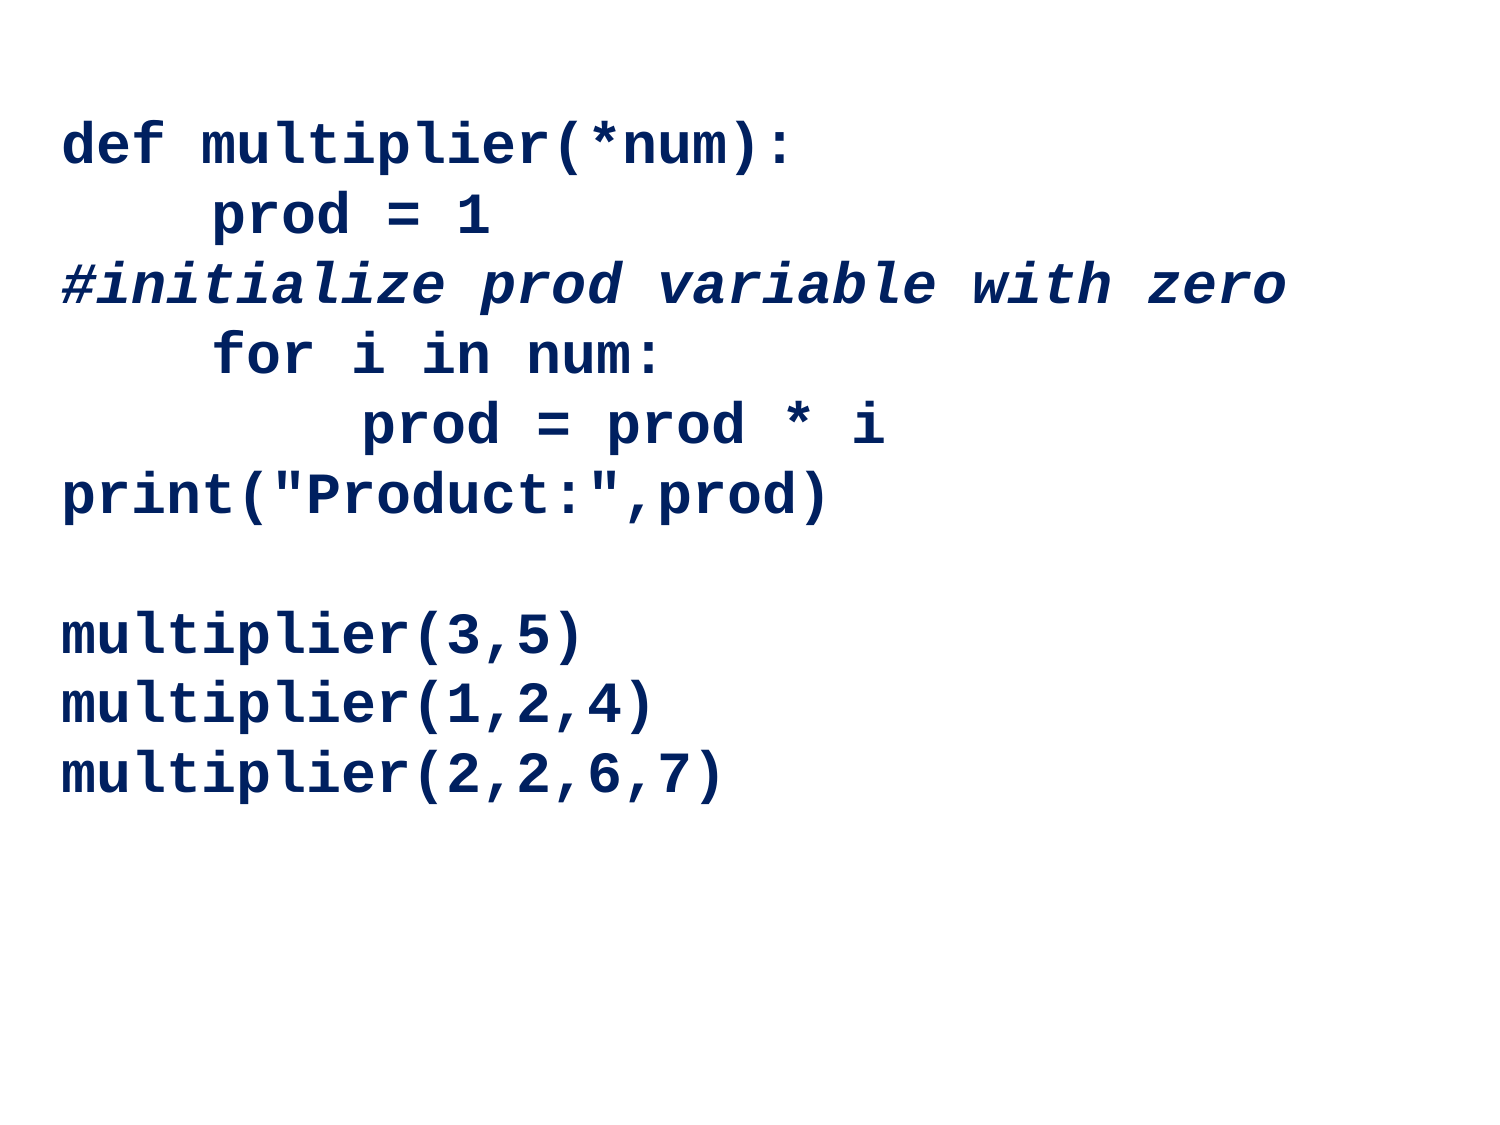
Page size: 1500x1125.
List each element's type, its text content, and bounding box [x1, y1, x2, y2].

text_box def multiplier(*num): prod = 1 #initialize prod variable with zero for i in num: prod = prod * i print("Product:",prod) multiplier(3,5) multiplier(1,2,4) multiplier(2,2,6,7) [46, 97, 1407, 813]
